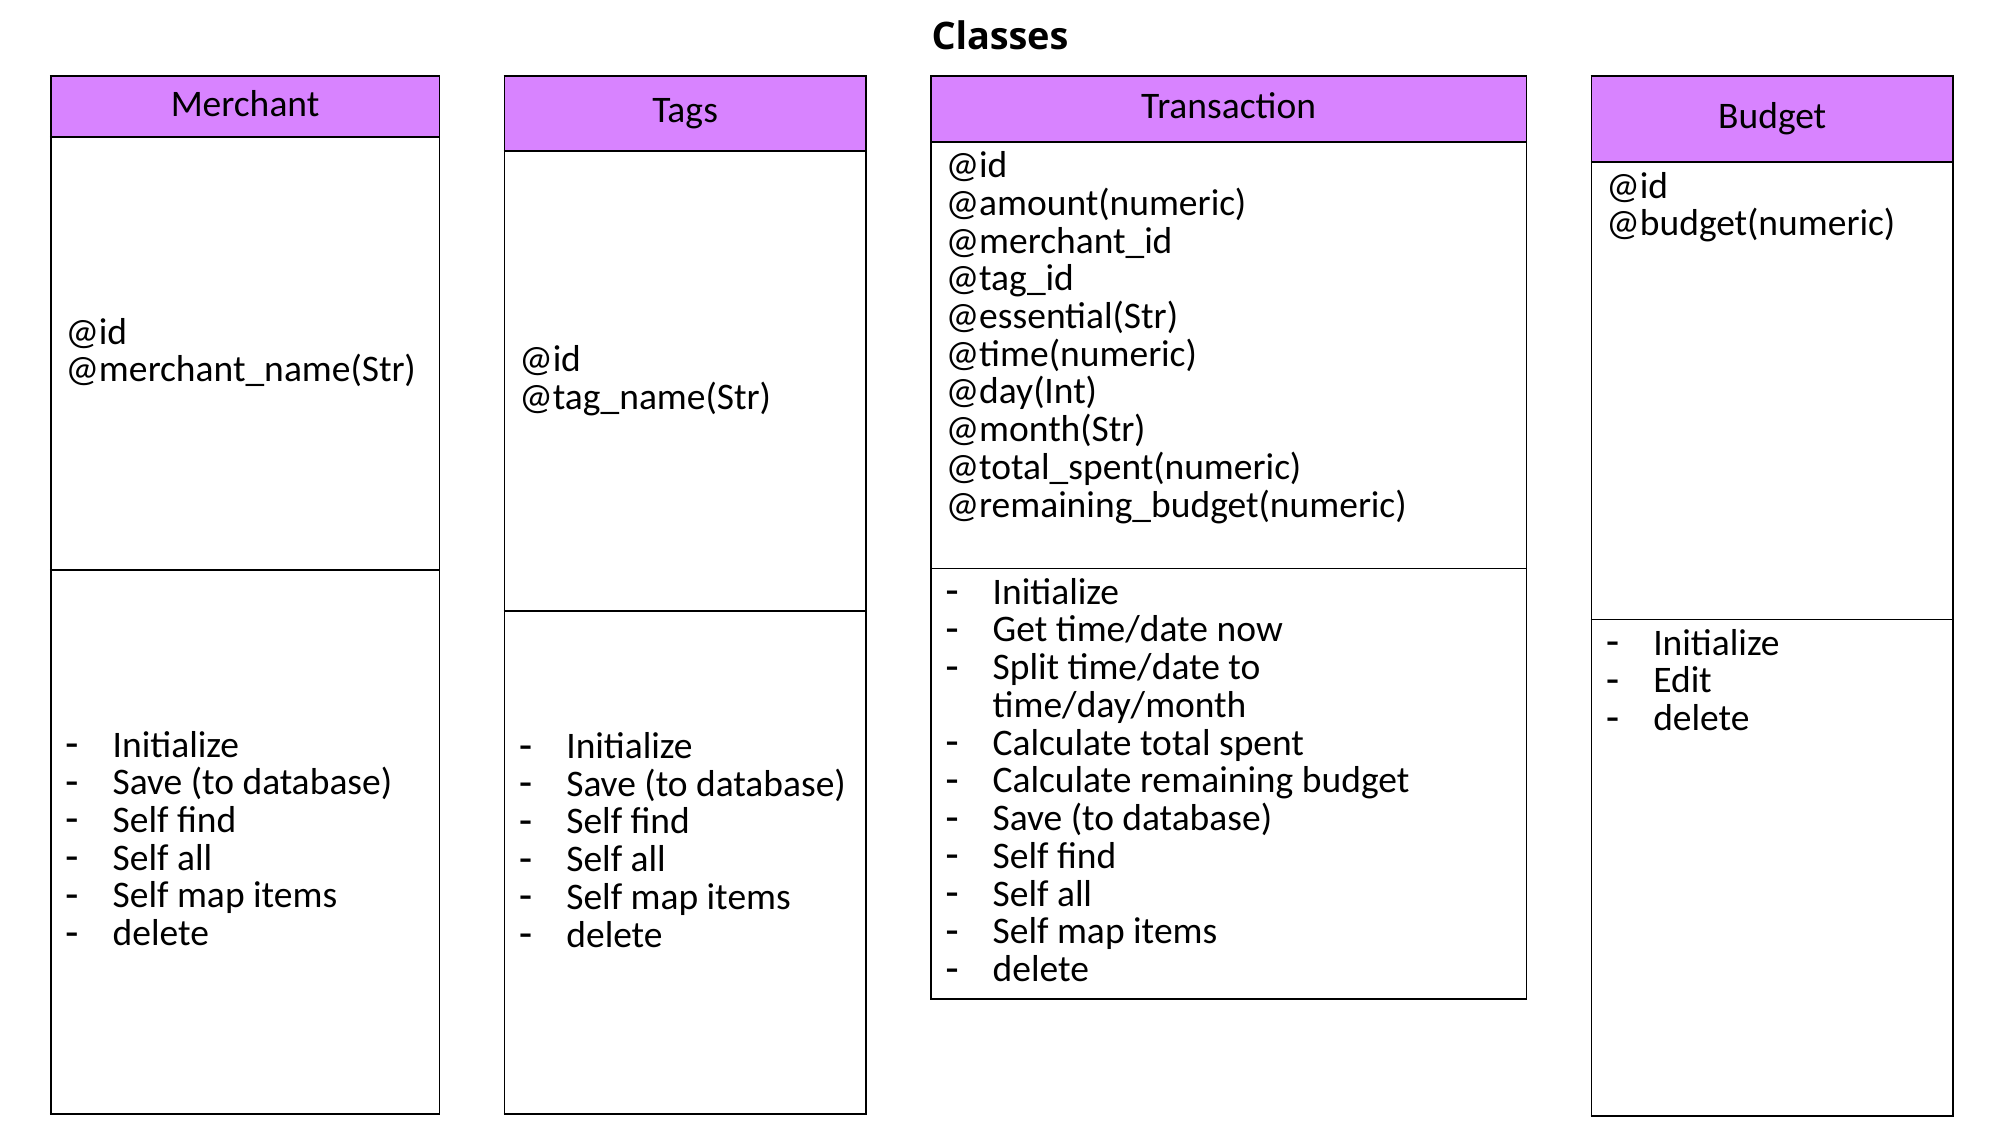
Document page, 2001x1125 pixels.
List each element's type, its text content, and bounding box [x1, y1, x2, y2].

table_cell @id @merchant_name(Str) [52, 138, 439, 569]
table_cell Initialize Save (to database) Self find Self all Self map items delete [52, 571, 439, 1113]
table_header Merchant [52, 77, 439, 136]
table_cell @id @budget(numeric) [1592, 163, 1952, 619]
title Classes [137, 9, 1863, 66]
table_cell Initialize Save (to database) Self find Self all Self map items delete [505, 612, 865, 1113]
table_cell Initialize Get time/date now Split time/date to time/day/month Calculate total spent Calculate remaining budget Save (to database) Self find Self all Self map items delete [932, 569, 1526, 998]
table_cell @id @amount(numeric) @merchant_id @tag_id @essential(Str) @time(numeric) @day(Int) @month(Str) @total_spent(numeric) @remaining_budget(numeric) [932, 143, 1526, 568]
table_cell @id @tag_name(Str) [505, 152, 865, 610]
table_header Budget [1592, 77, 1952, 161]
table_header Transaction [932, 77, 1526, 141]
table_header Tags [505, 77, 865, 150]
table_cell Initialize Edit delete [1592, 620, 1952, 1115]
